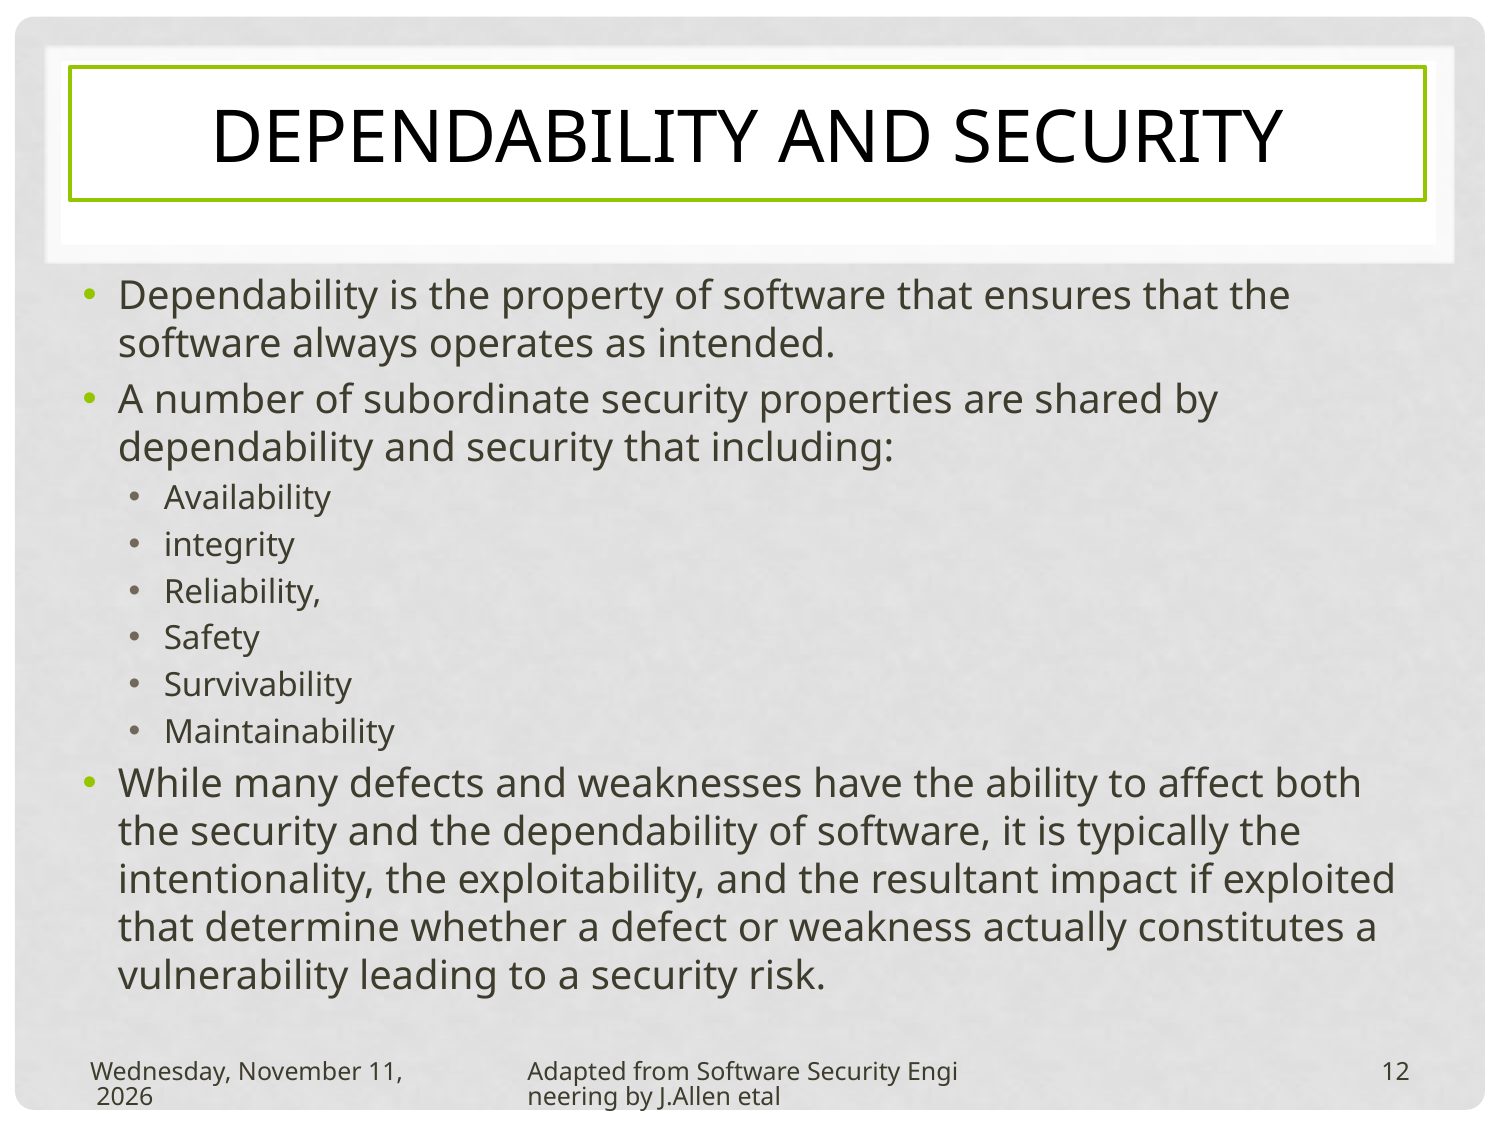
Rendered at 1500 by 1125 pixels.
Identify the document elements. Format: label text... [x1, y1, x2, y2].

slide_number 12 [1074, 1042, 1425, 1103]
footer Adapted from Software Security Engineering by J.Allen etal [512, 1042, 988, 1103]
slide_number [75, 1042, 425, 1103]
list Dependability is the property of software that ensures that the software always operates as intended. A number of subordinate security properties are shared by dependability and security that including: Availability integrity Reliability, Safety Survivability Maintainability While many defects and weaknesses have the ability to affect both the security and the dependability of software, it is typically the intentionality, the exploitability, and the resultant impact if exploited that determine whether a defect or weakness actually constitutes a vulnerability leading to a security risk. [50, 262, 1425, 1005]
title Dependability and security [68, 65, 1427, 202]
